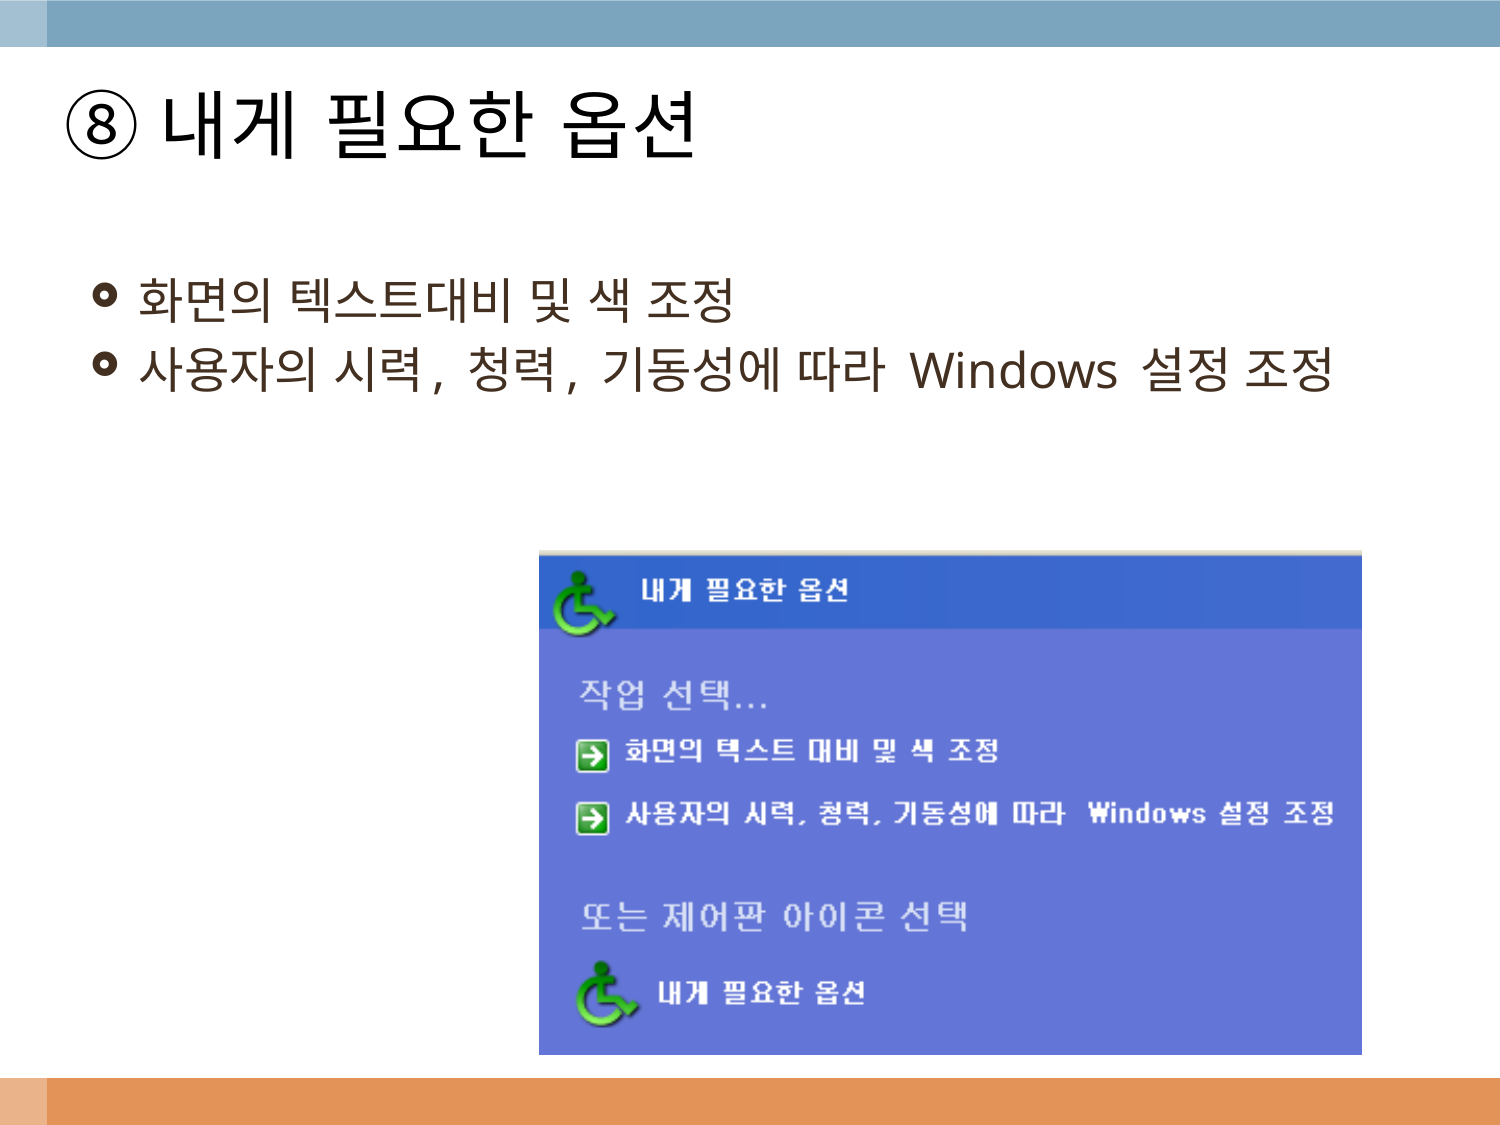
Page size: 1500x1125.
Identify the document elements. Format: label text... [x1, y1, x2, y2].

picture [539, 550, 1362, 1055]
title ⑧내게 필요한 옵션 [49, 46, 1454, 202]
list 화면의 텍스트대비 및 색 조정 사용자의 시력, 청력, 기동성에 따라 Windows 설정 조정 [75, 262, 1395, 457]
